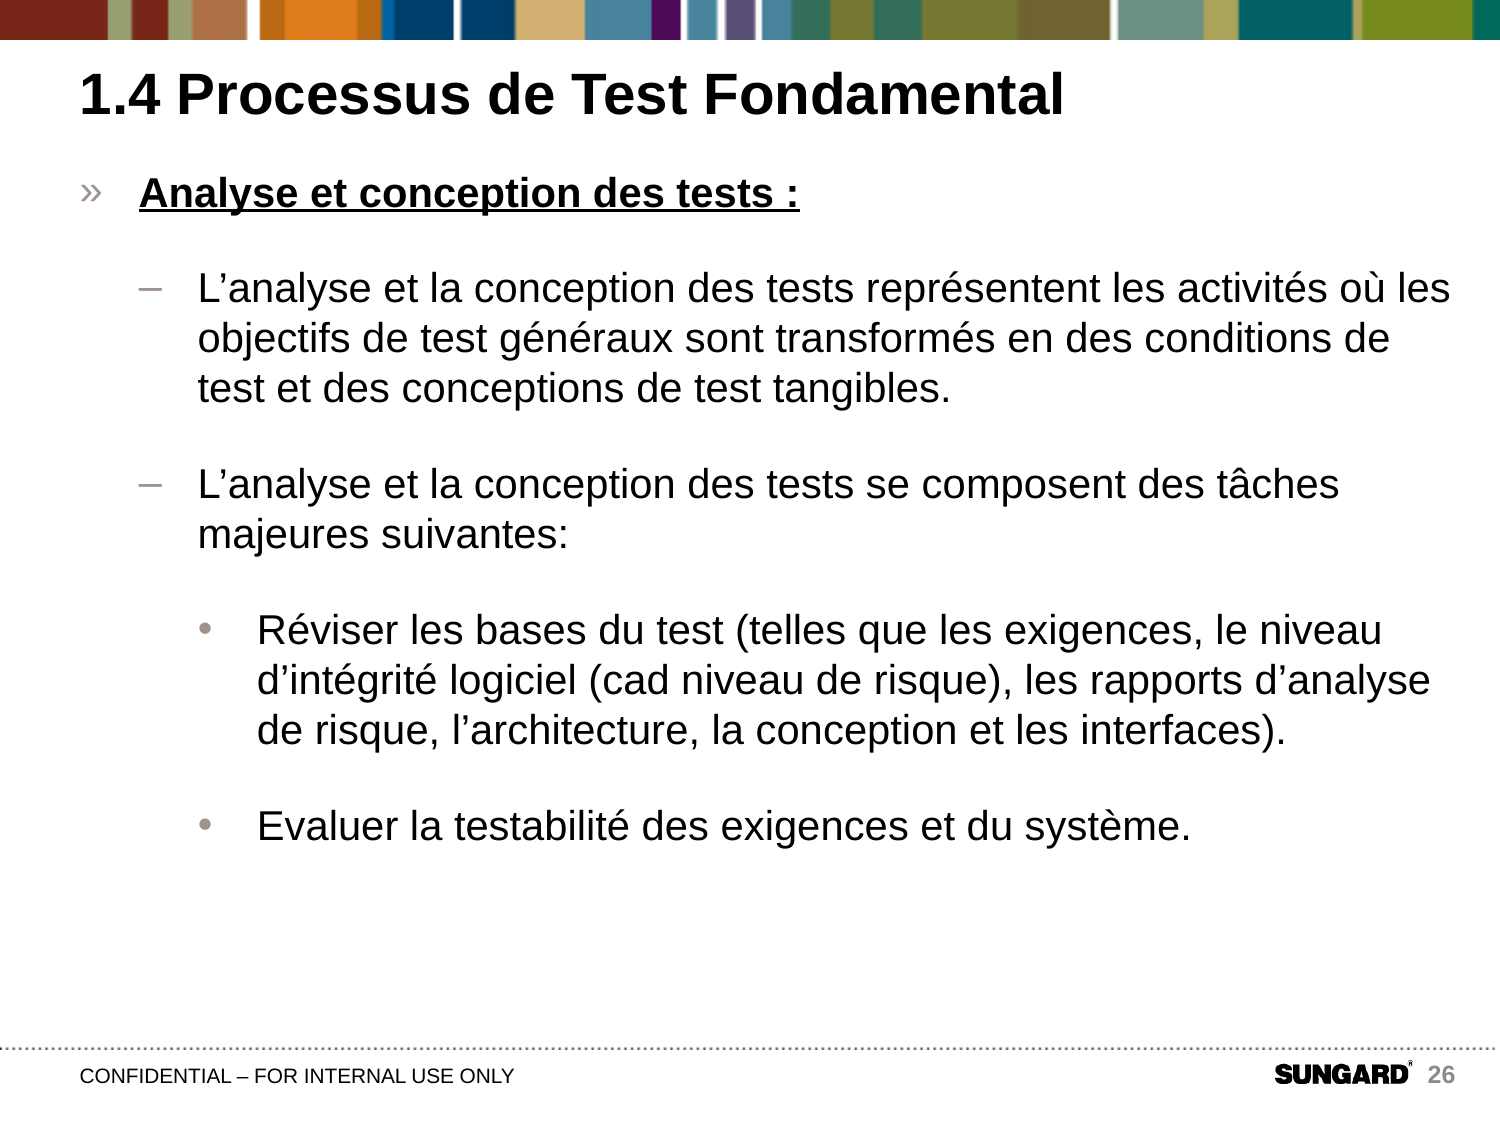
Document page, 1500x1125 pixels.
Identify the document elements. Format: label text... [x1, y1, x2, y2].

picture [0, 1043, 1500, 1050]
picture [0, 0, 1500, 40]
list Analyse et conception des tests : L’analyse et la conception des tests représentent les activités où les objectifs de test généraux sont transformés en des conditions de test et des conceptions de test tangibles. L’analyse et la conception des tests se composent des tâches majeures suivantes: Réviser les bases du test (telles que les exigences, le niveau d’intégrité logiciel (cad niveau de risque), les rapports d’analyse de risque, l’architecture, la conception et les interfaces). Evaluer la testabilité des exigences et du système. [79, 165, 1456, 1022]
picture [1275, 1060, 1396, 1084]
title 1.4 Processus de Test Fondamental [79, 55, 1456, 146]
slide_number 26 [1396, 1058, 1456, 1088]
